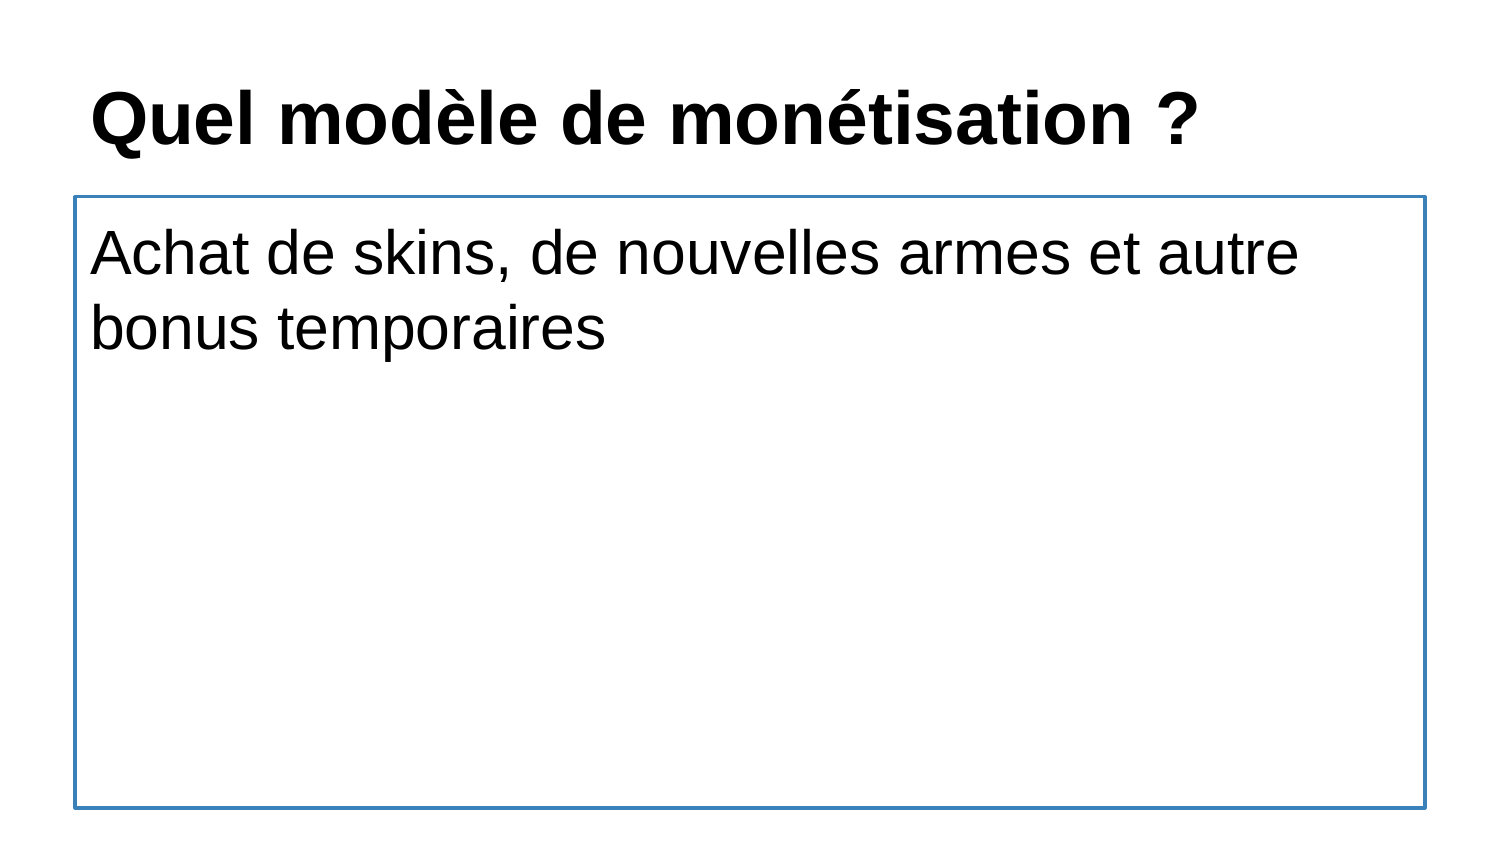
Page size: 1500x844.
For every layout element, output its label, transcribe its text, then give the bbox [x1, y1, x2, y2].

list Achat de skins, de nouvelles armes et autre bonus temporaires [75, 196, 1425, 808]
title Quel modèle de monétisation ? [75, 33, 1425, 175]
